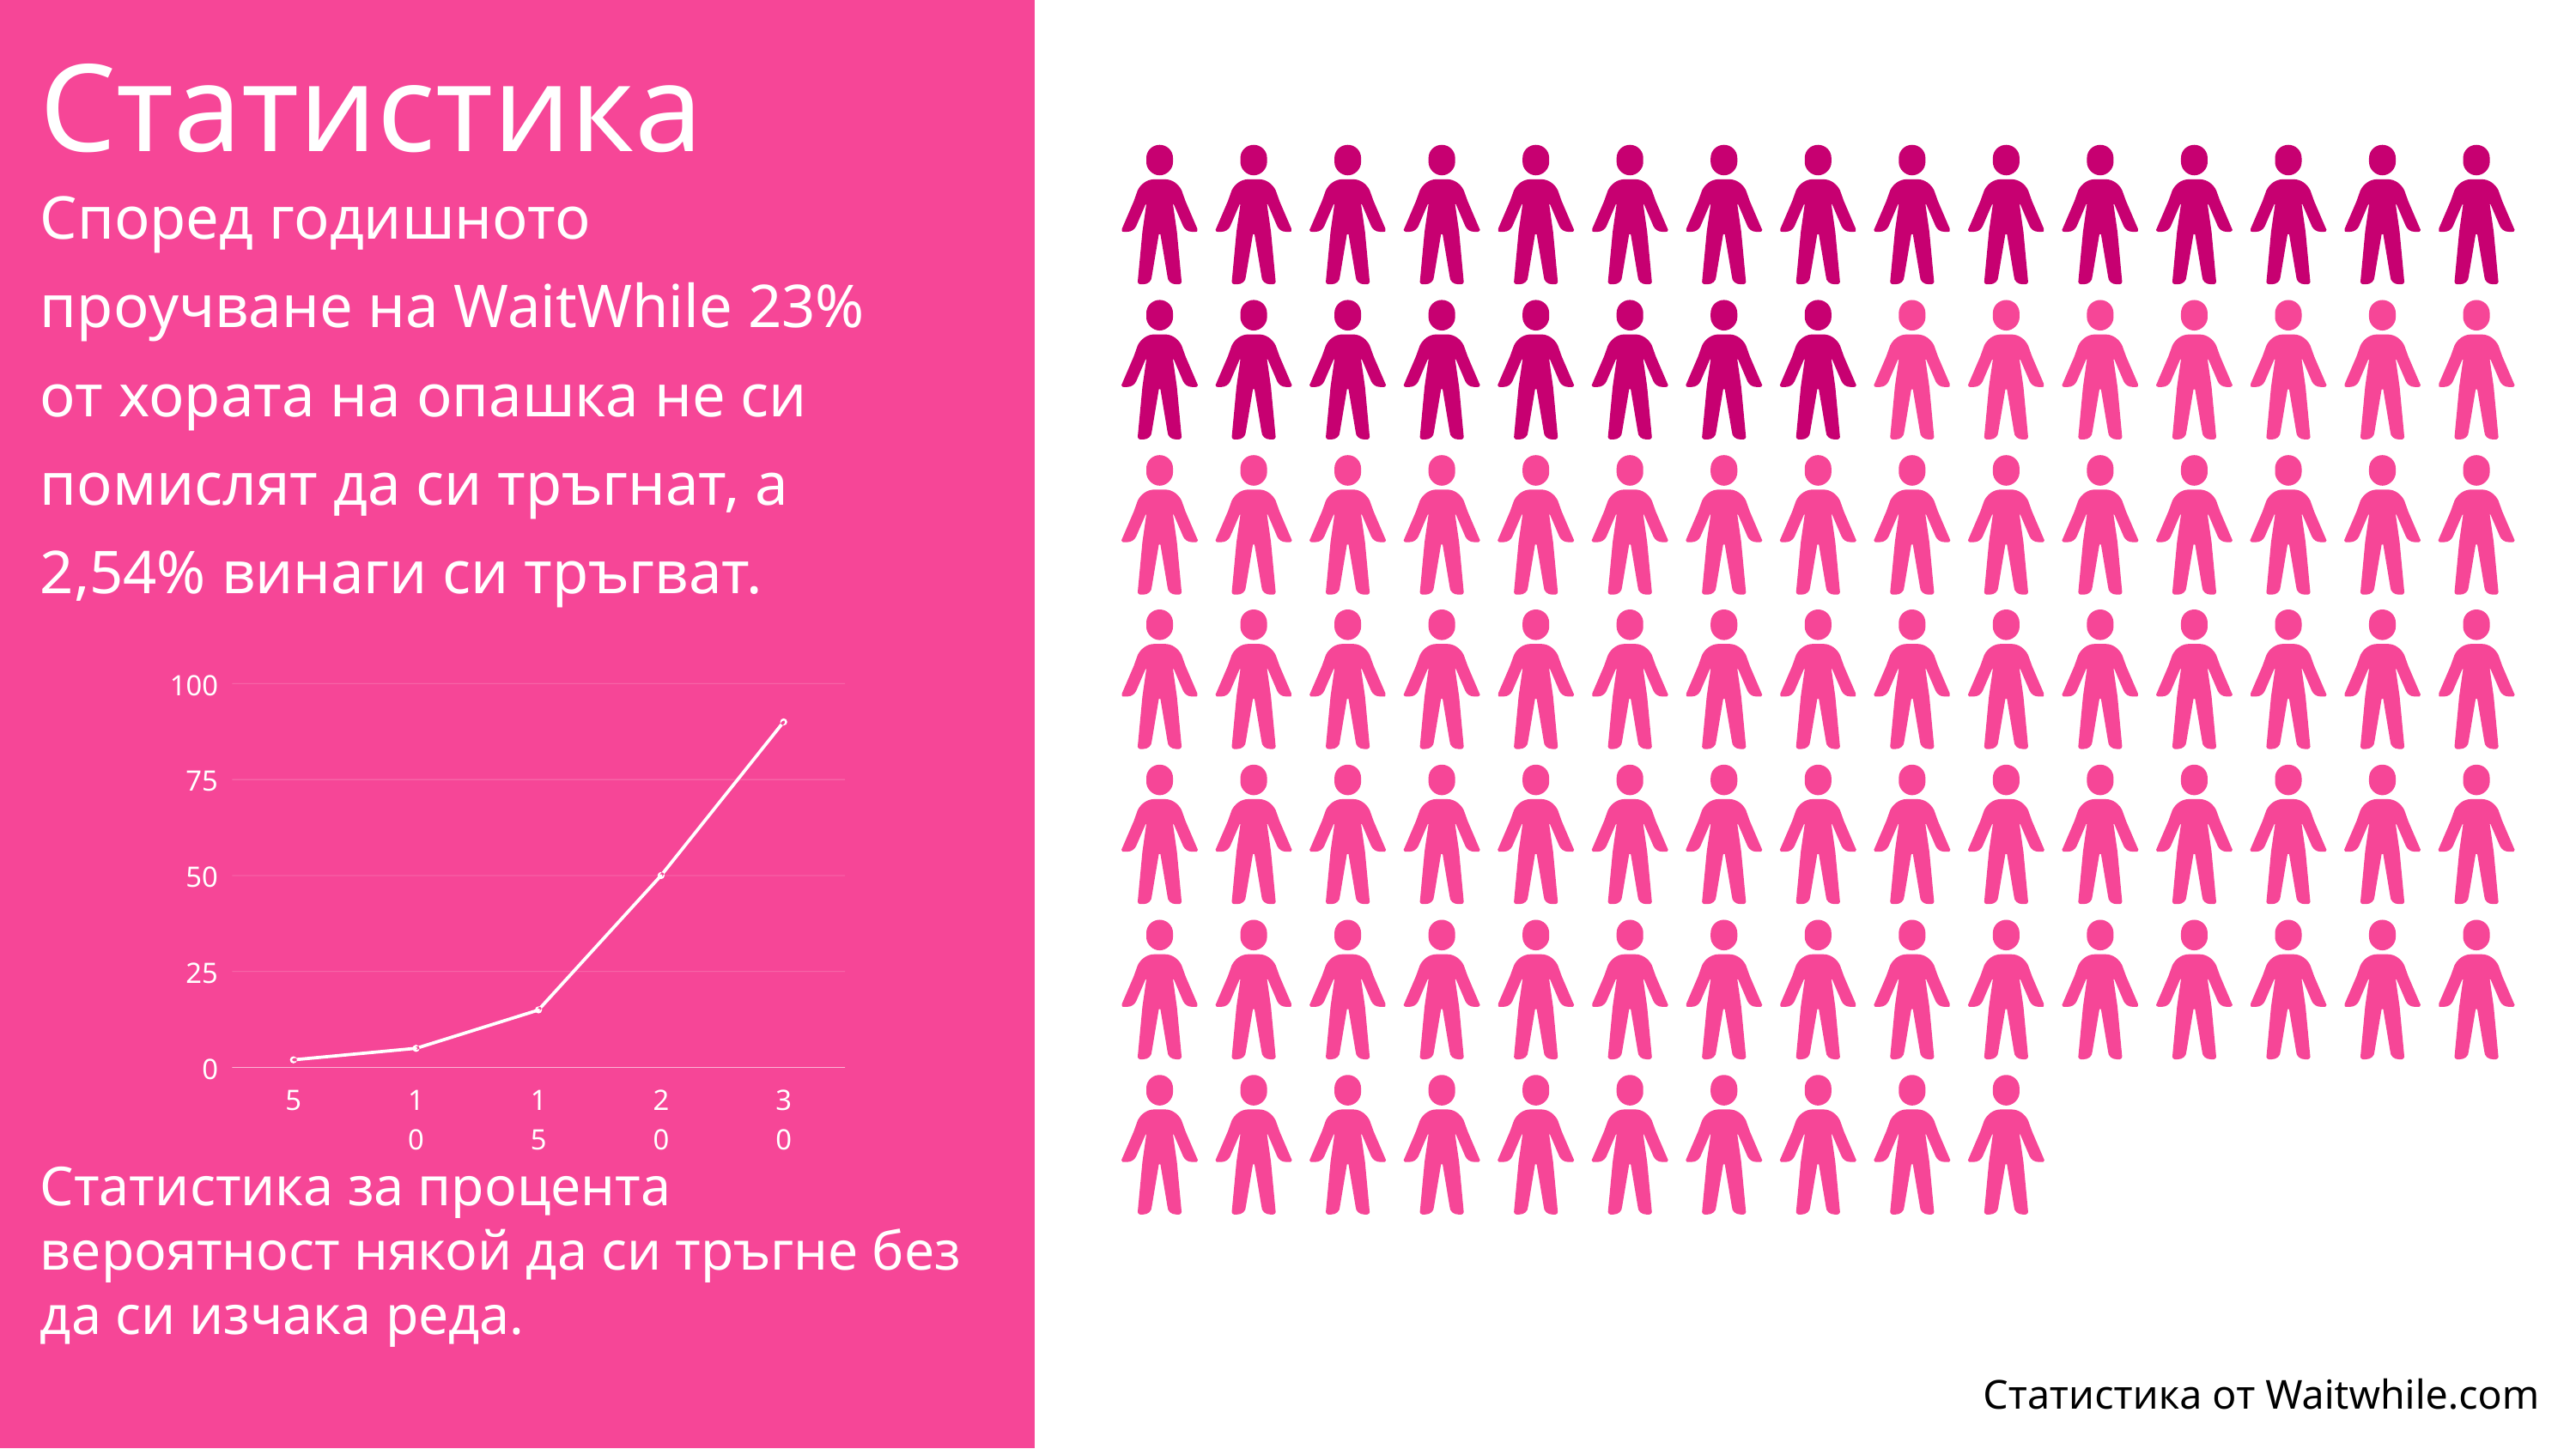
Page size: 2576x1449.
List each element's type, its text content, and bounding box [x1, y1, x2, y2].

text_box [0, 0, 1036, 1449]
text_box Статистика от Waitwhile.com [1975, 1361, 2548, 1417]
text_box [1120, 144, 2516, 1215]
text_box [163, 666, 846, 1116]
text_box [39, 1151, 969, 1449]
